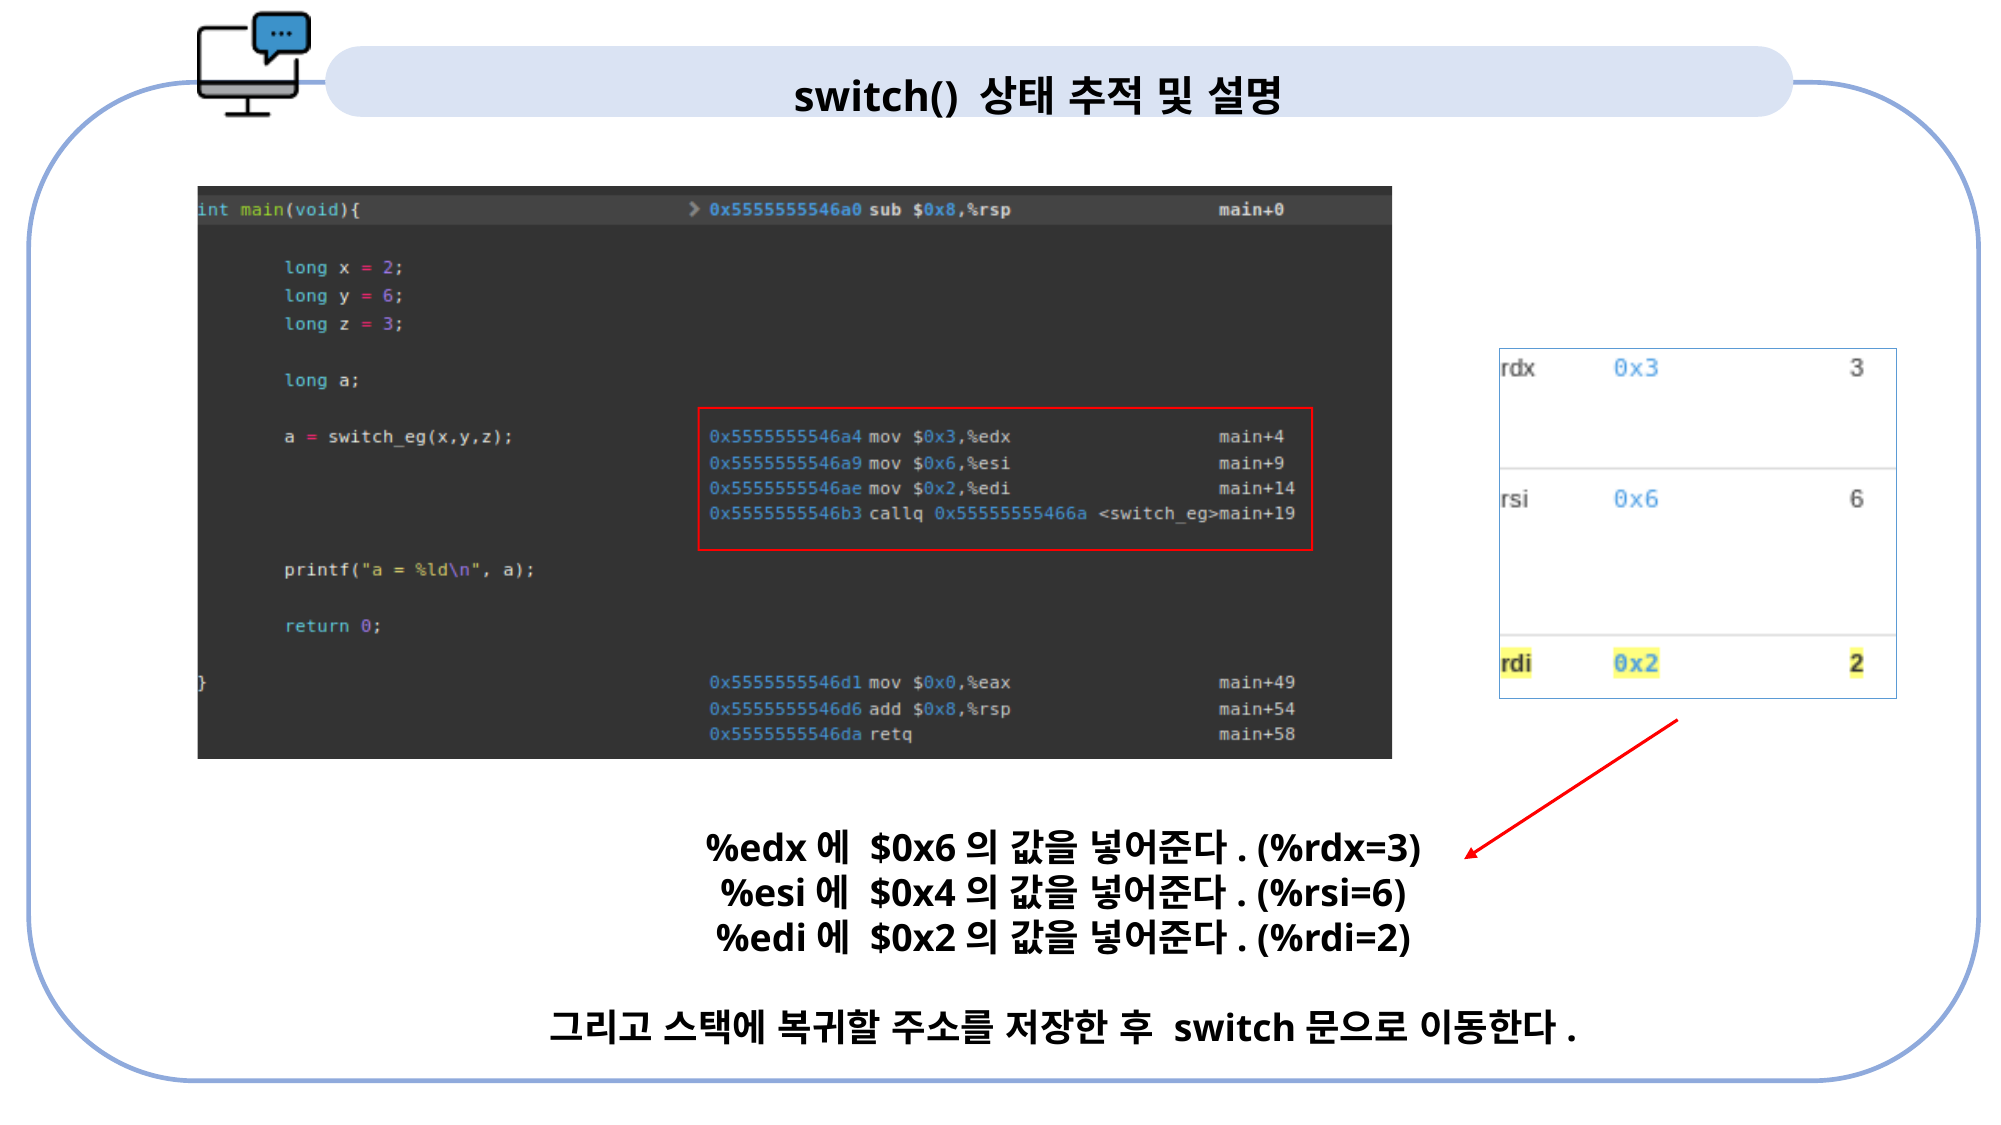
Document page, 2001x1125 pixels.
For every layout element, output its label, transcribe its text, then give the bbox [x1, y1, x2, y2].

text_box [27, 81, 1980, 1082]
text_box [197, 9, 1794, 121]
text_box switch() 상태 추적 및 설명 [574, 121, 1504, 128]
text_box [1464, 719, 1678, 860]
picture [1499, 348, 1897, 699]
text_box %edx에 $0x6의 값을 넣어준다. (%rdx=3) %esi에 $0x4의 값을 넣어준다. (%rsi=6) %edi에 $0x2의 값을 넣어준다. (%rdi=2) 그리고 스택에 복귀할 주소를 저장한 후 switch문으로 이동한다. [310, 816, 1817, 1057]
picture [197, 186, 1393, 759]
